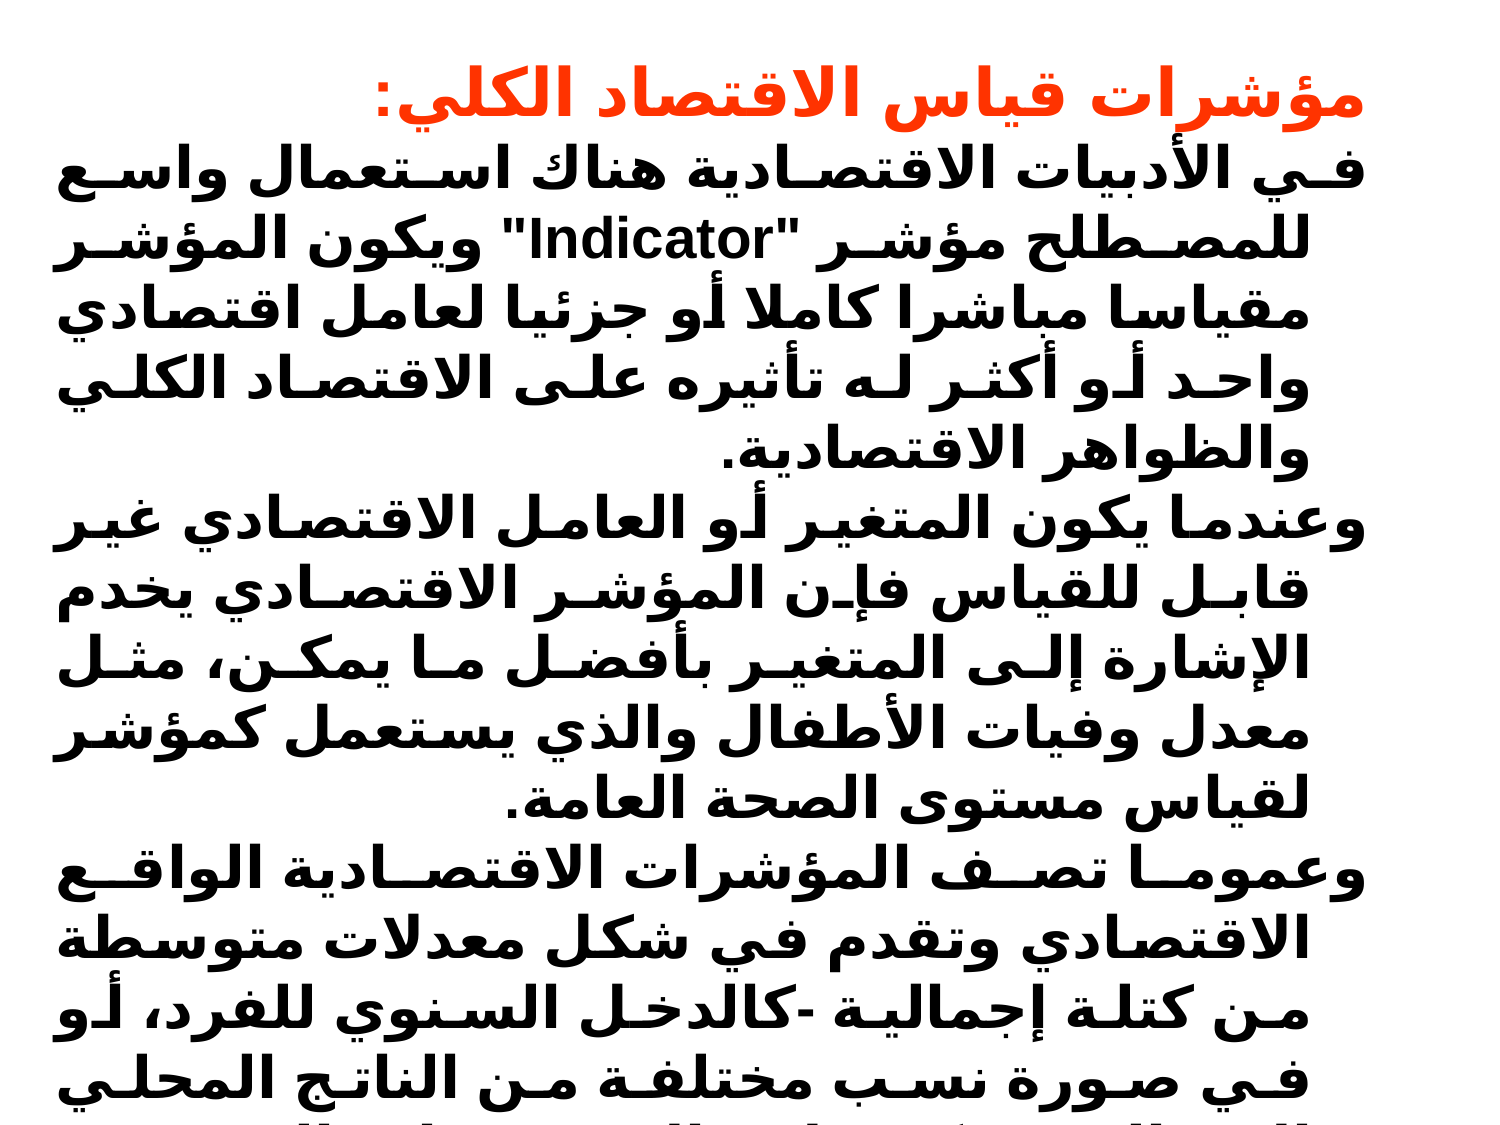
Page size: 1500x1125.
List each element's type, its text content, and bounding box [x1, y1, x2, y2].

text_box مؤشرات قياس الاقتصاد الكلي: في الأدبيات الاقتصادية هناك استعمال واسع للمصطلح مؤشر "Indicator" ويكون المؤشر مقياسا مباشرا كاملا أو جزئيا لعامل اقتصادي واحد أو أكثر له تأثيره على الاقتصاد الكلي والظواهر الاقتصادية. وعندما يكون المتغير أو العامل الاقتصادي غير قابل للقياس فإن المؤشر الاقتصادي يخدم الإشارة إلى المتغير بأفضل ما يمكن، مثل معدل وفيات الأطفال والذي يستعمل كمؤشر لقياس مستوى الصحة العامة. وعموما تصف المؤشرات الاقتصادية الواقع الاقتصادي وتقدم في شكل معدلات متوسطة من كتلة إجمالية -كالدخل السنوي للفرد، أو في صورة نسب مختلفة من الناتج المحلي الإجمالي، كمعدلات الاستيراد والتصدير والديون، كما يعبر عنها بنسب مقارنة كخدمة الدين بالقياس إلى قيمة الصادرات أو الواردات. [41, 42, 1459, 1125]
